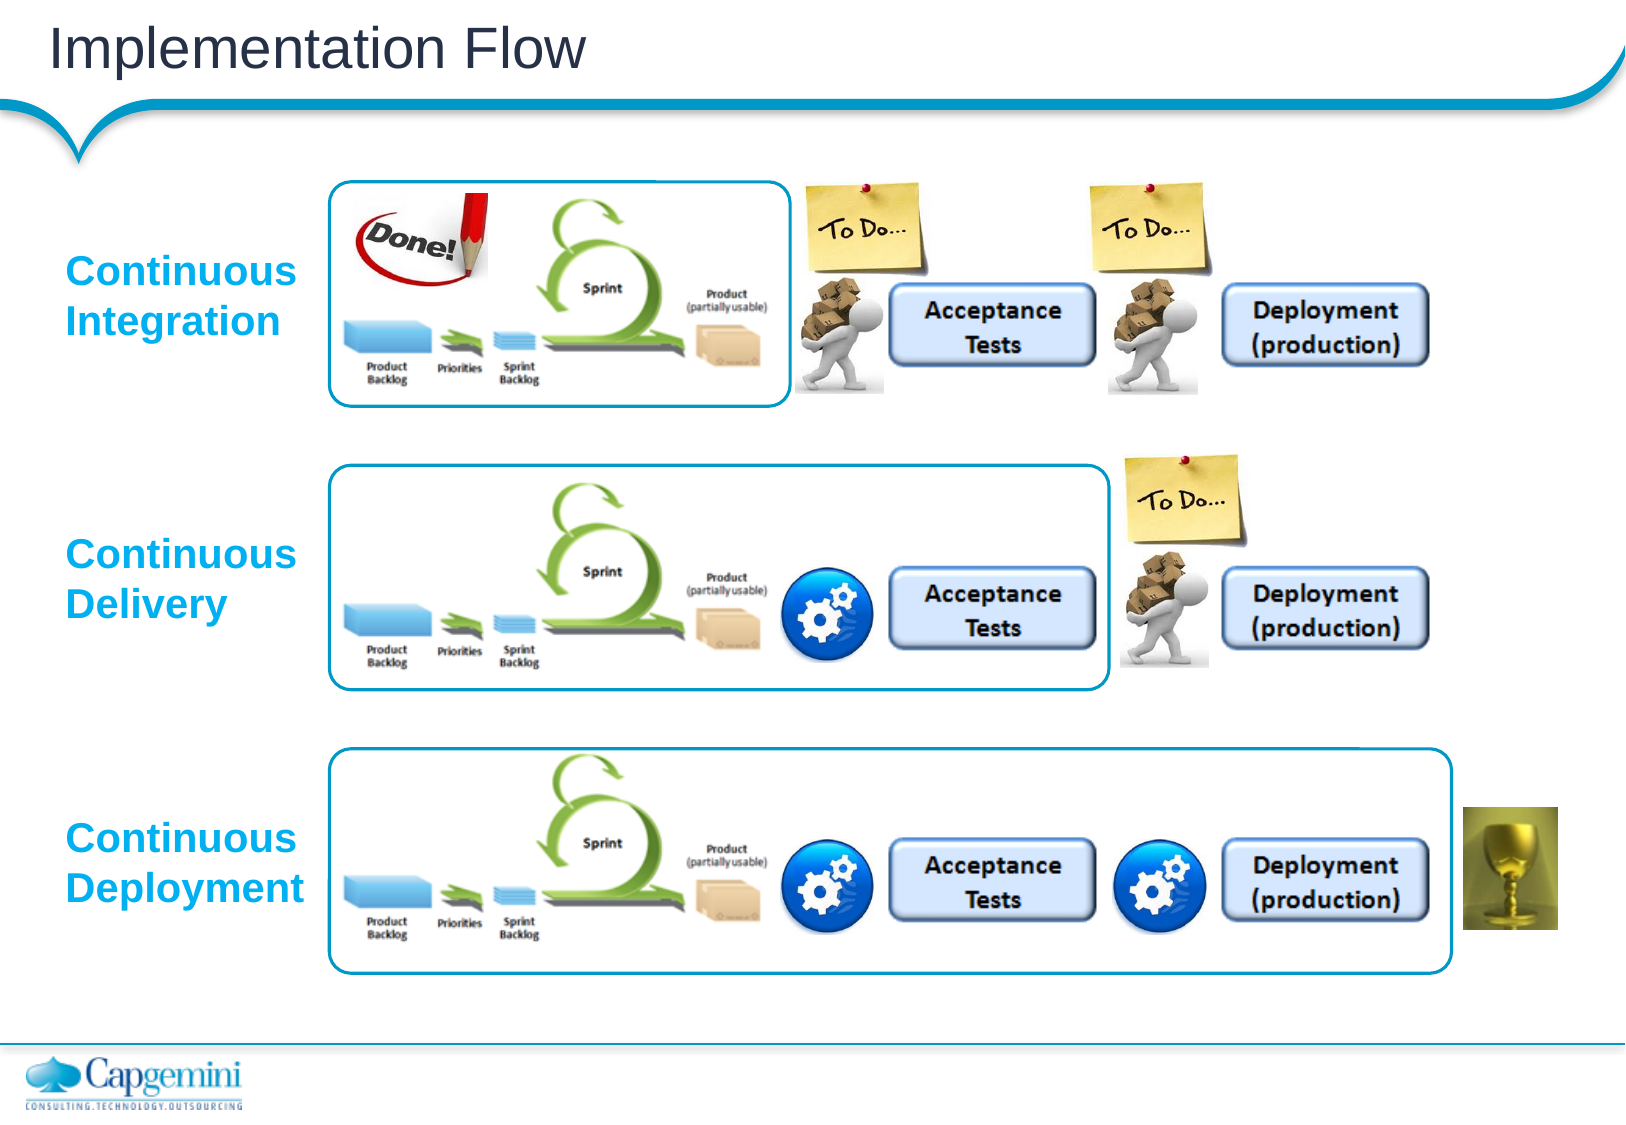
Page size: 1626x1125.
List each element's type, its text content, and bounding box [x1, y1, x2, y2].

picture [329, 748, 341, 759]
title Implementation Flow [0, 0, 1625, 102]
picture [790, 181, 1436, 395]
text_box Continuous Deployment [50, 802, 324, 918]
text_box [333, 465, 1106, 475]
text_box Continuous Integration [50, 235, 324, 351]
text_box [332, 181, 787, 192]
picture [26, 1056, 242, 1110]
text_box Continuous Delivery [50, 519, 324, 635]
text_box [329, 750, 1452, 974]
picture [332, 476, 1107, 672]
text_box [332, 679, 1106, 690]
picture [1109, 453, 1436, 672]
picture [332, 751, 1436, 943]
text_box [332, 396, 787, 407]
picture [1463, 807, 1558, 930]
picture [332, 193, 788, 388]
